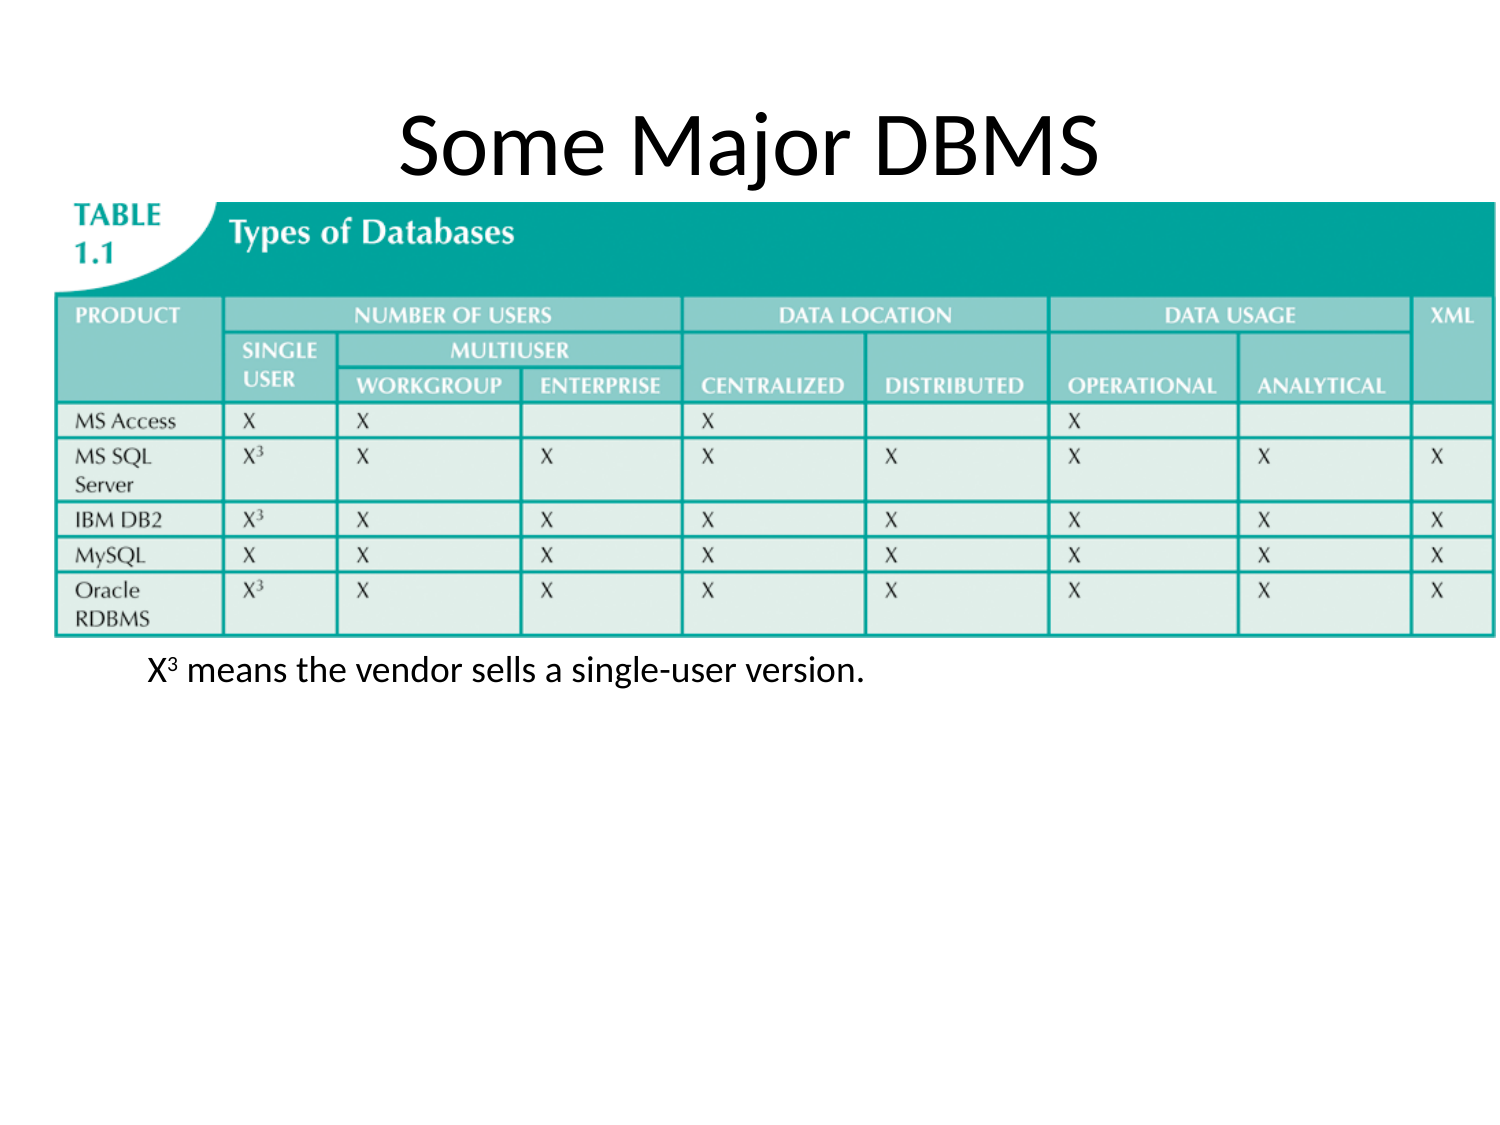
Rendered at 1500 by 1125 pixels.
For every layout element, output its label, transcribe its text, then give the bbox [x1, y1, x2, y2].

picture [54, 202, 1496, 638]
title Some Major DBMS [75, 45, 1425, 201]
text_box X3 means the vendor sells a single-user version. [132, 646, 882, 698]
